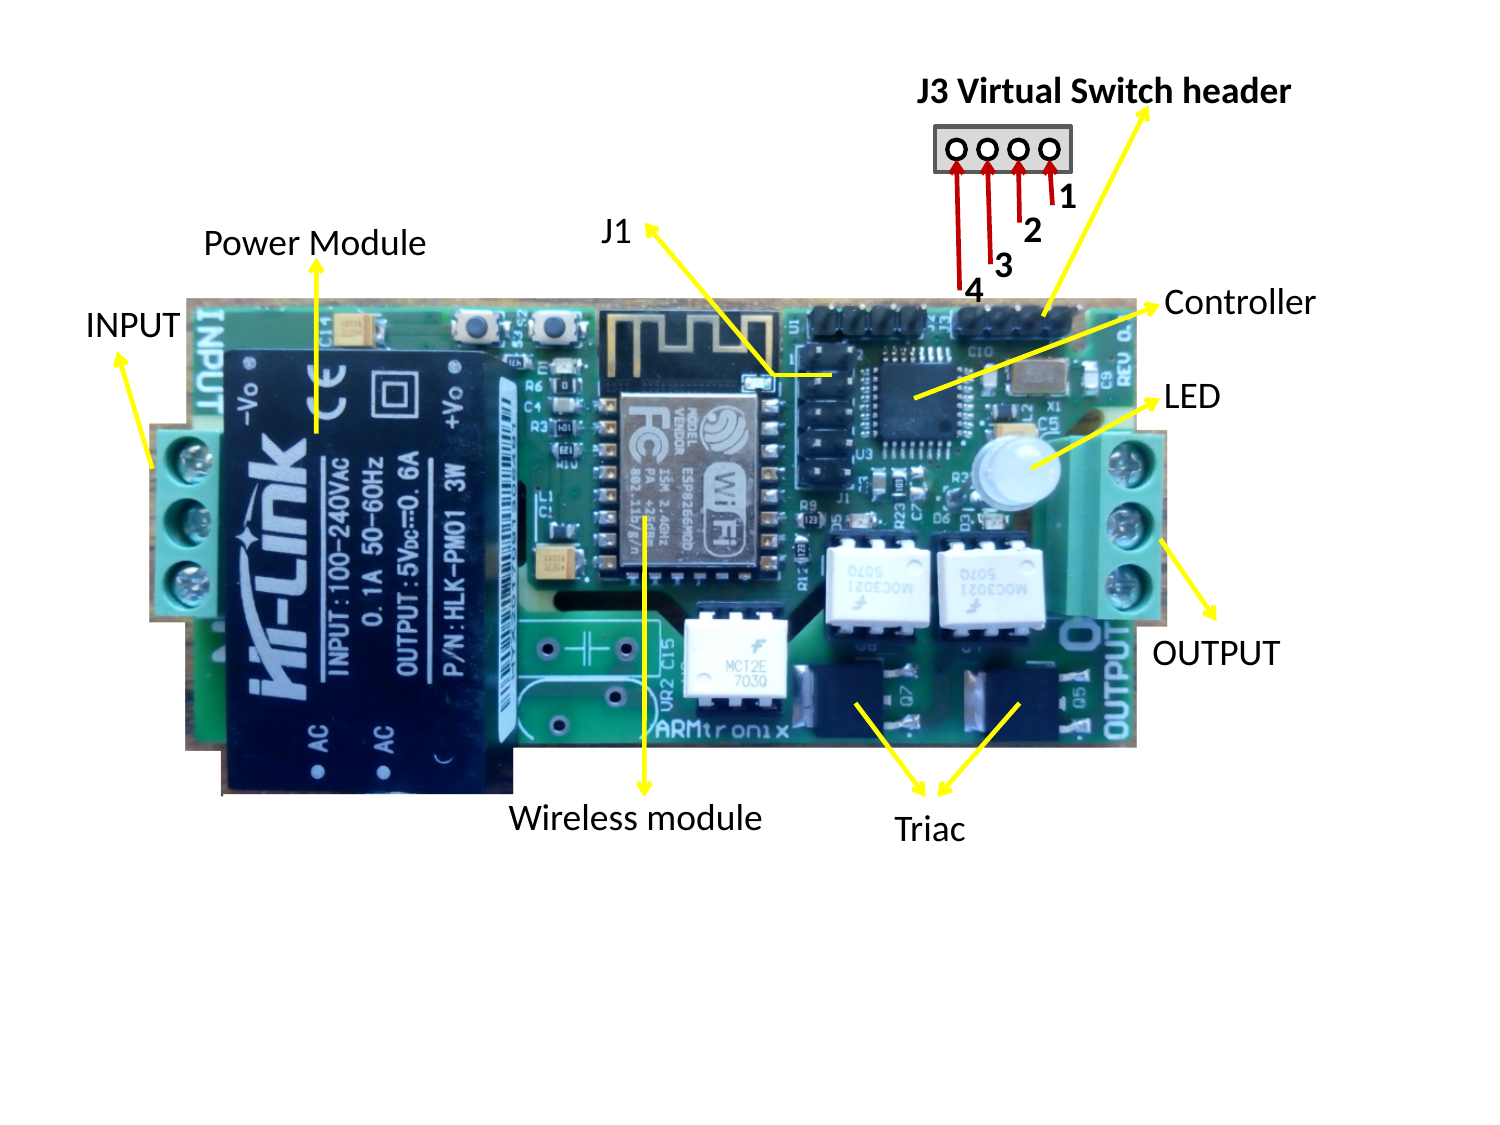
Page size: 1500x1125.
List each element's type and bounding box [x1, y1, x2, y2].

text_box [70, 58, 1348, 926]
